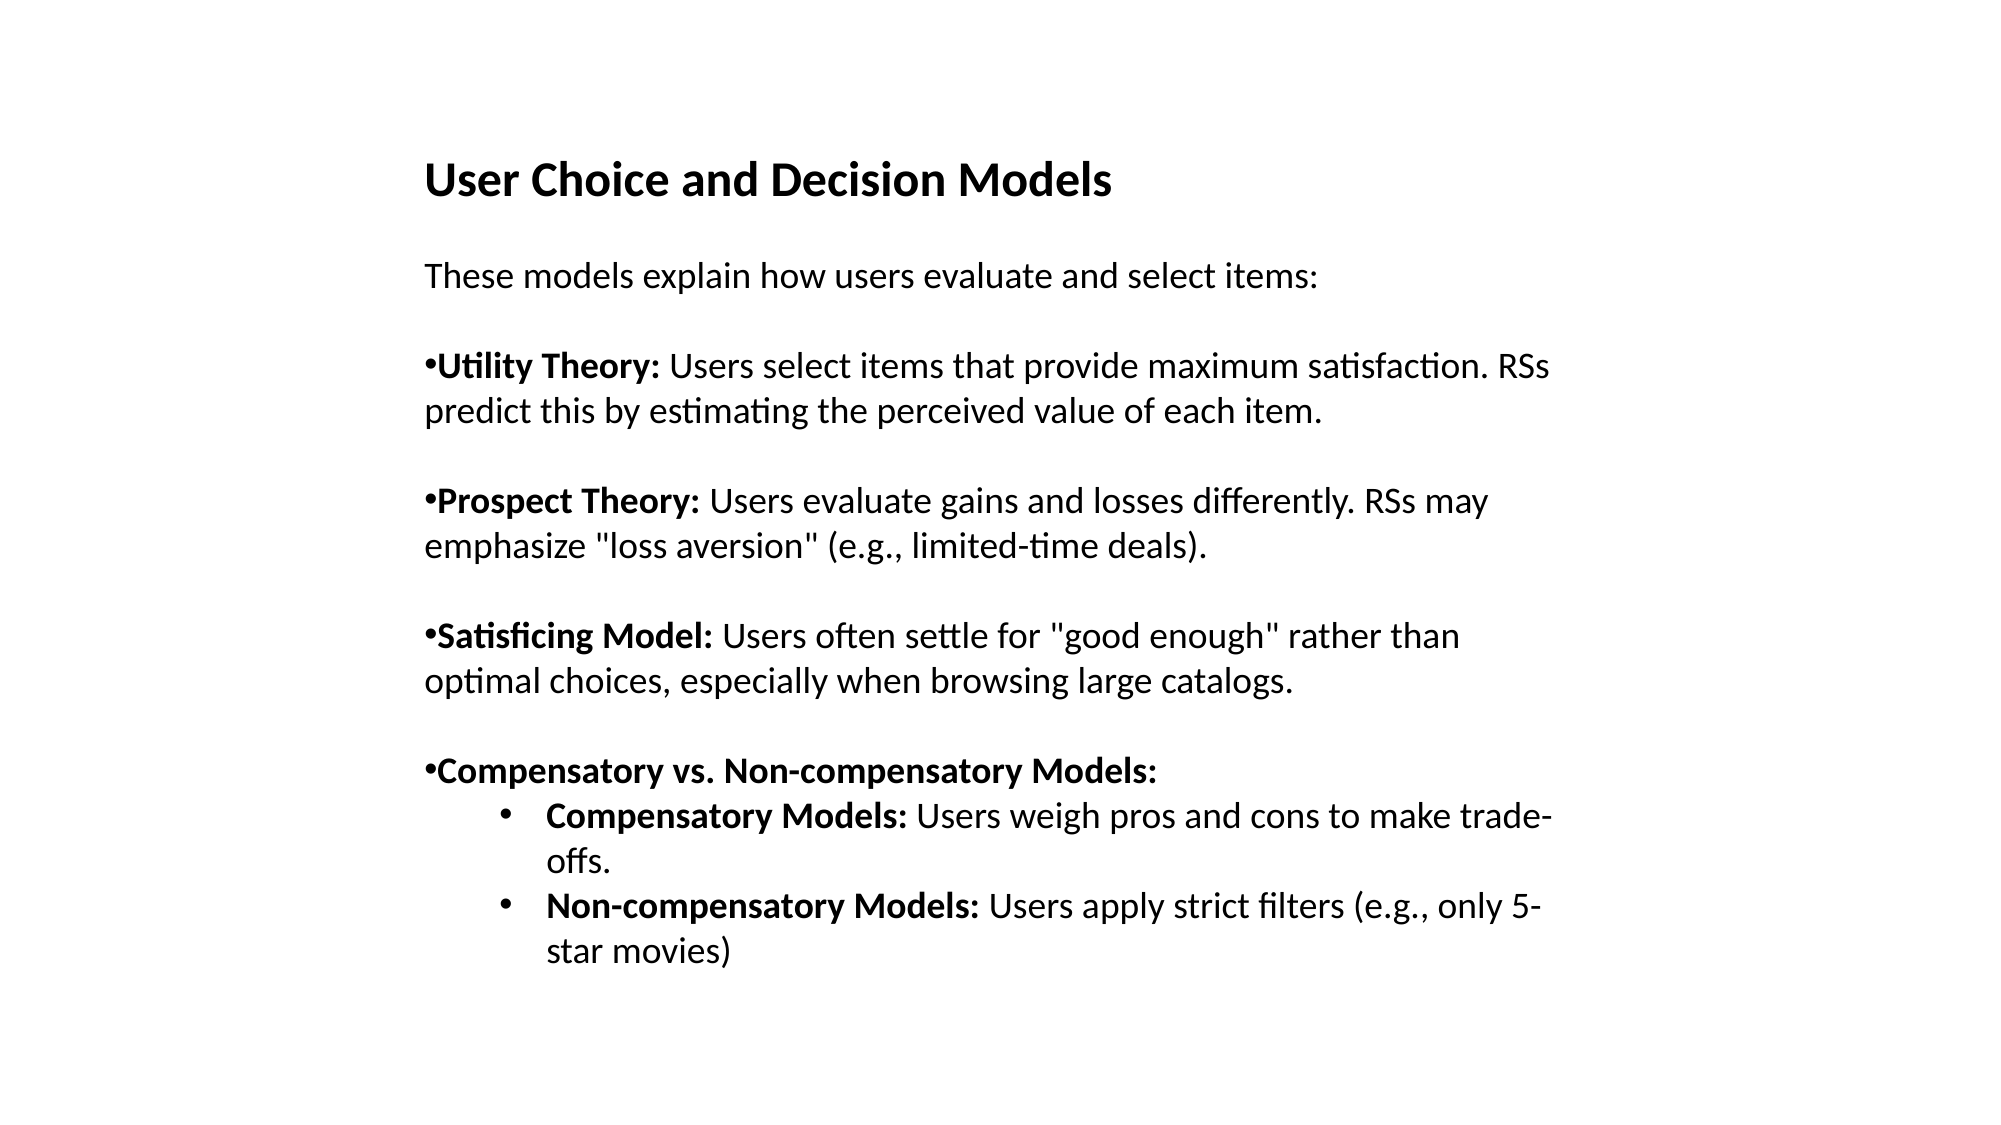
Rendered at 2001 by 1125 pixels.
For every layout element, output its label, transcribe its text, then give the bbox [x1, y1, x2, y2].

text_box User Choice and Decision Models These models explain how users evaluate and select items: Utility Theory: Users select items that provide maximum satisfaction. RSs predict this by estimating the perceived value of each item. Prospect Theory: Users evaluate gains and losses differently. RSs may emphasize "loss aversion" (e.g., limited-time deals). Satisficing Model: Users often settle for "good enough" rather than optimal choices, especially when browsing large catalogs. Compensatory vs. Non-compensatory Models: Compensatory Models: Users weigh pros and cons to make trade-offs. Non-compensatory Models: Users apply strict filters (e.g., only 5-star movies) [409, 138, 1581, 979]
